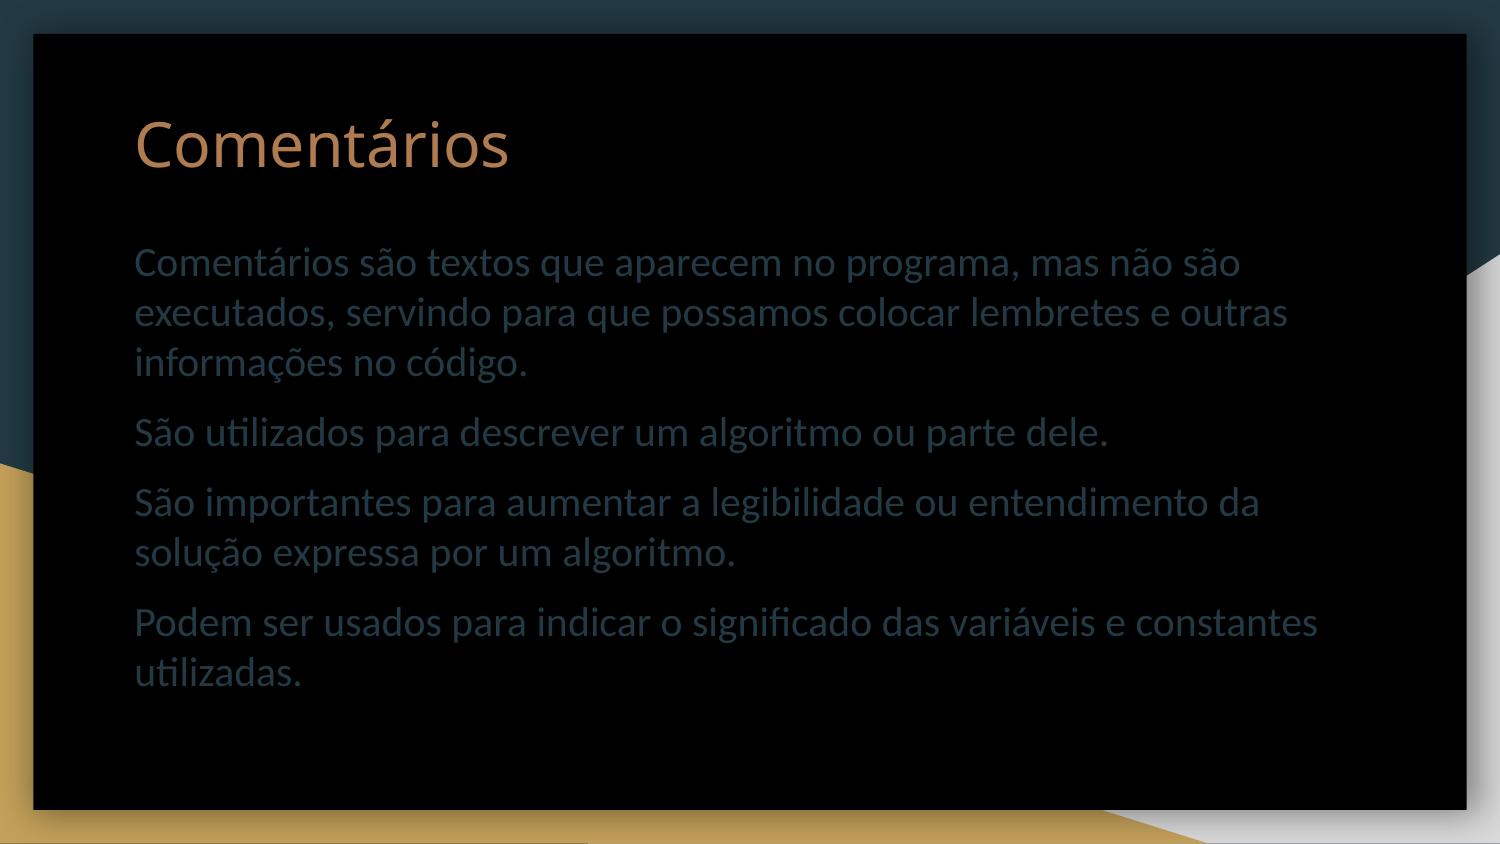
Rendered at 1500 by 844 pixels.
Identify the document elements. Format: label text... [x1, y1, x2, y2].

list Comentários são textos que aparecem no programa, mas não são executados, servindo para que possamos colocar lembretes e outras informações no código. São utilizados para descrever um algoritmo ou parte dele. São importantes para aumentar a legibilidade ou entendimento da solução expressa por um algoritmo. Podem ser usados para indicar o significado das variáveis e constantes utilizadas. [134, 219, 1366, 758]
title Comentários [134, 89, 1366, 219]
